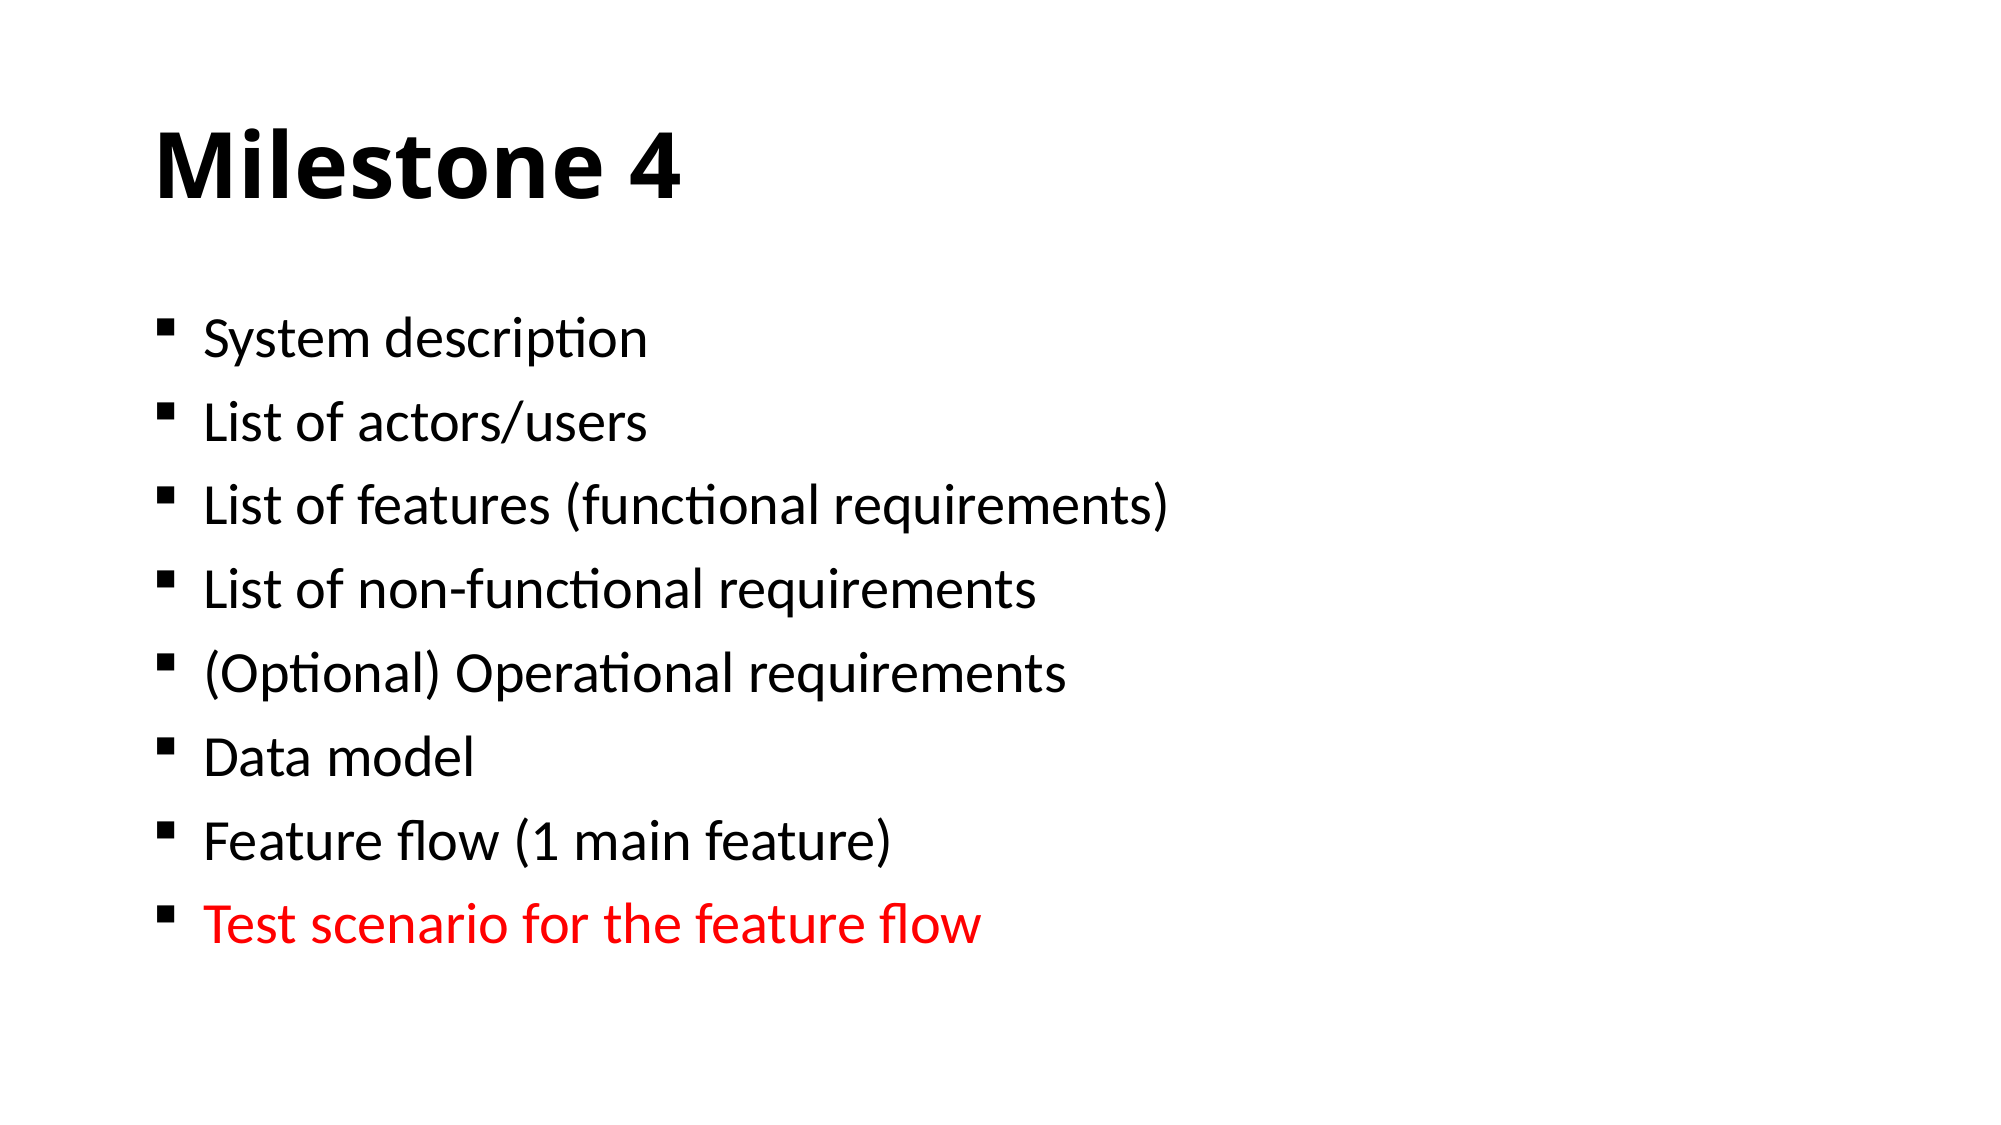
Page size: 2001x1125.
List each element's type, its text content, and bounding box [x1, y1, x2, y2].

title Milestone 4 [137, 59, 1863, 278]
list System description List of actors/users List of features (functional requirements) List of non-functional requirements (Optional) Operational requirements Data model Feature flow (1 main feature) Test scenario for the feature flow [137, 299, 1863, 1014]
